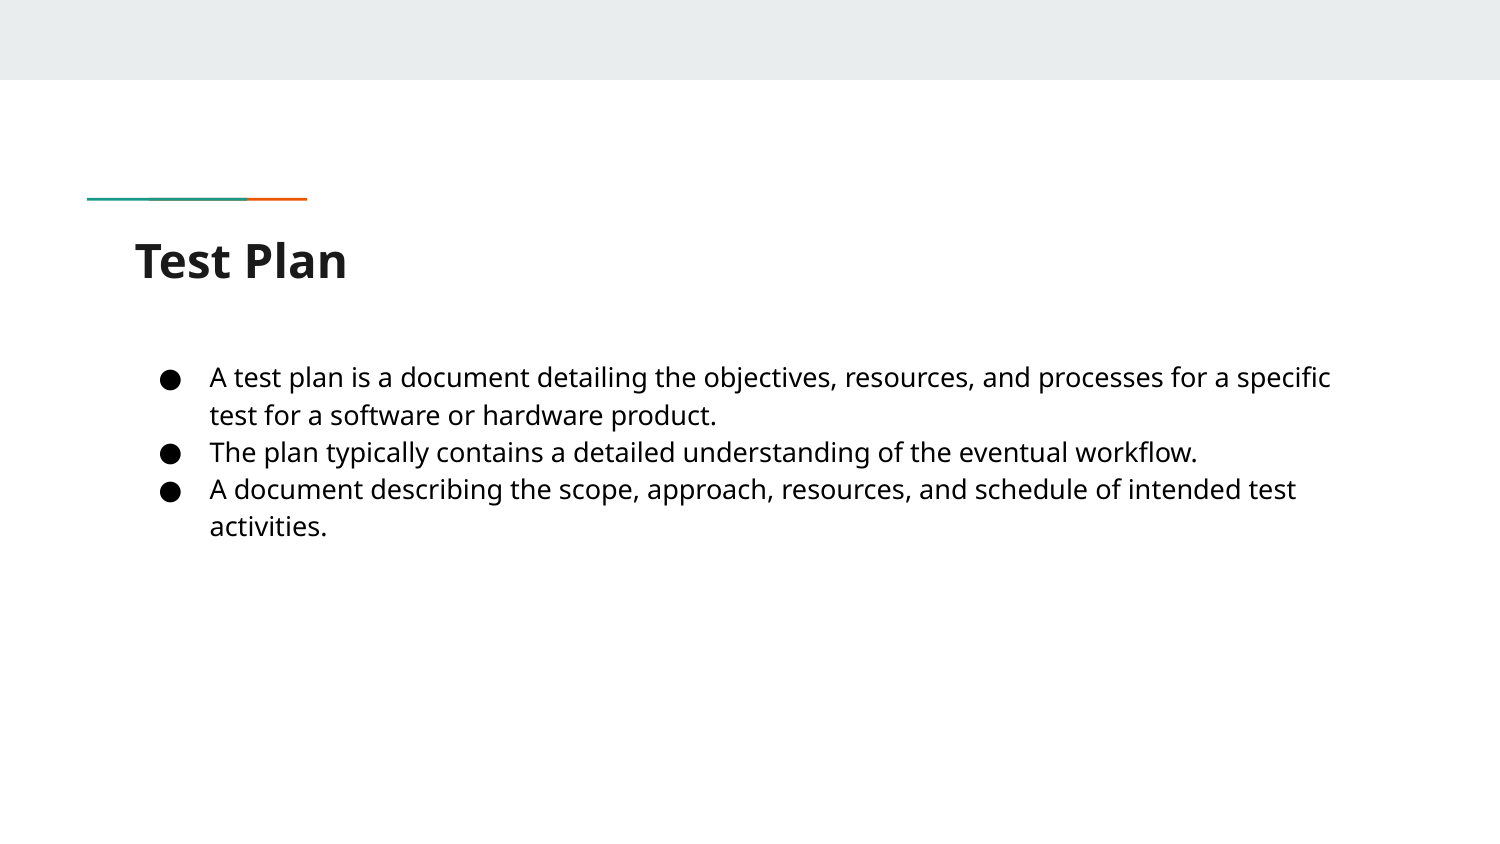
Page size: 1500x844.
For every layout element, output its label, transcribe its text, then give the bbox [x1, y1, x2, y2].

list A test plan is a document detailing the objectives, resources, and processes for a specific test for a software or hardware product. The plan typically contains a detailed understanding of the eventual workflow. A document describing the scope, approach, resources, and schedule of intended test activities. [119, 341, 1381, 712]
title Test Plan [119, 216, 1381, 305]
